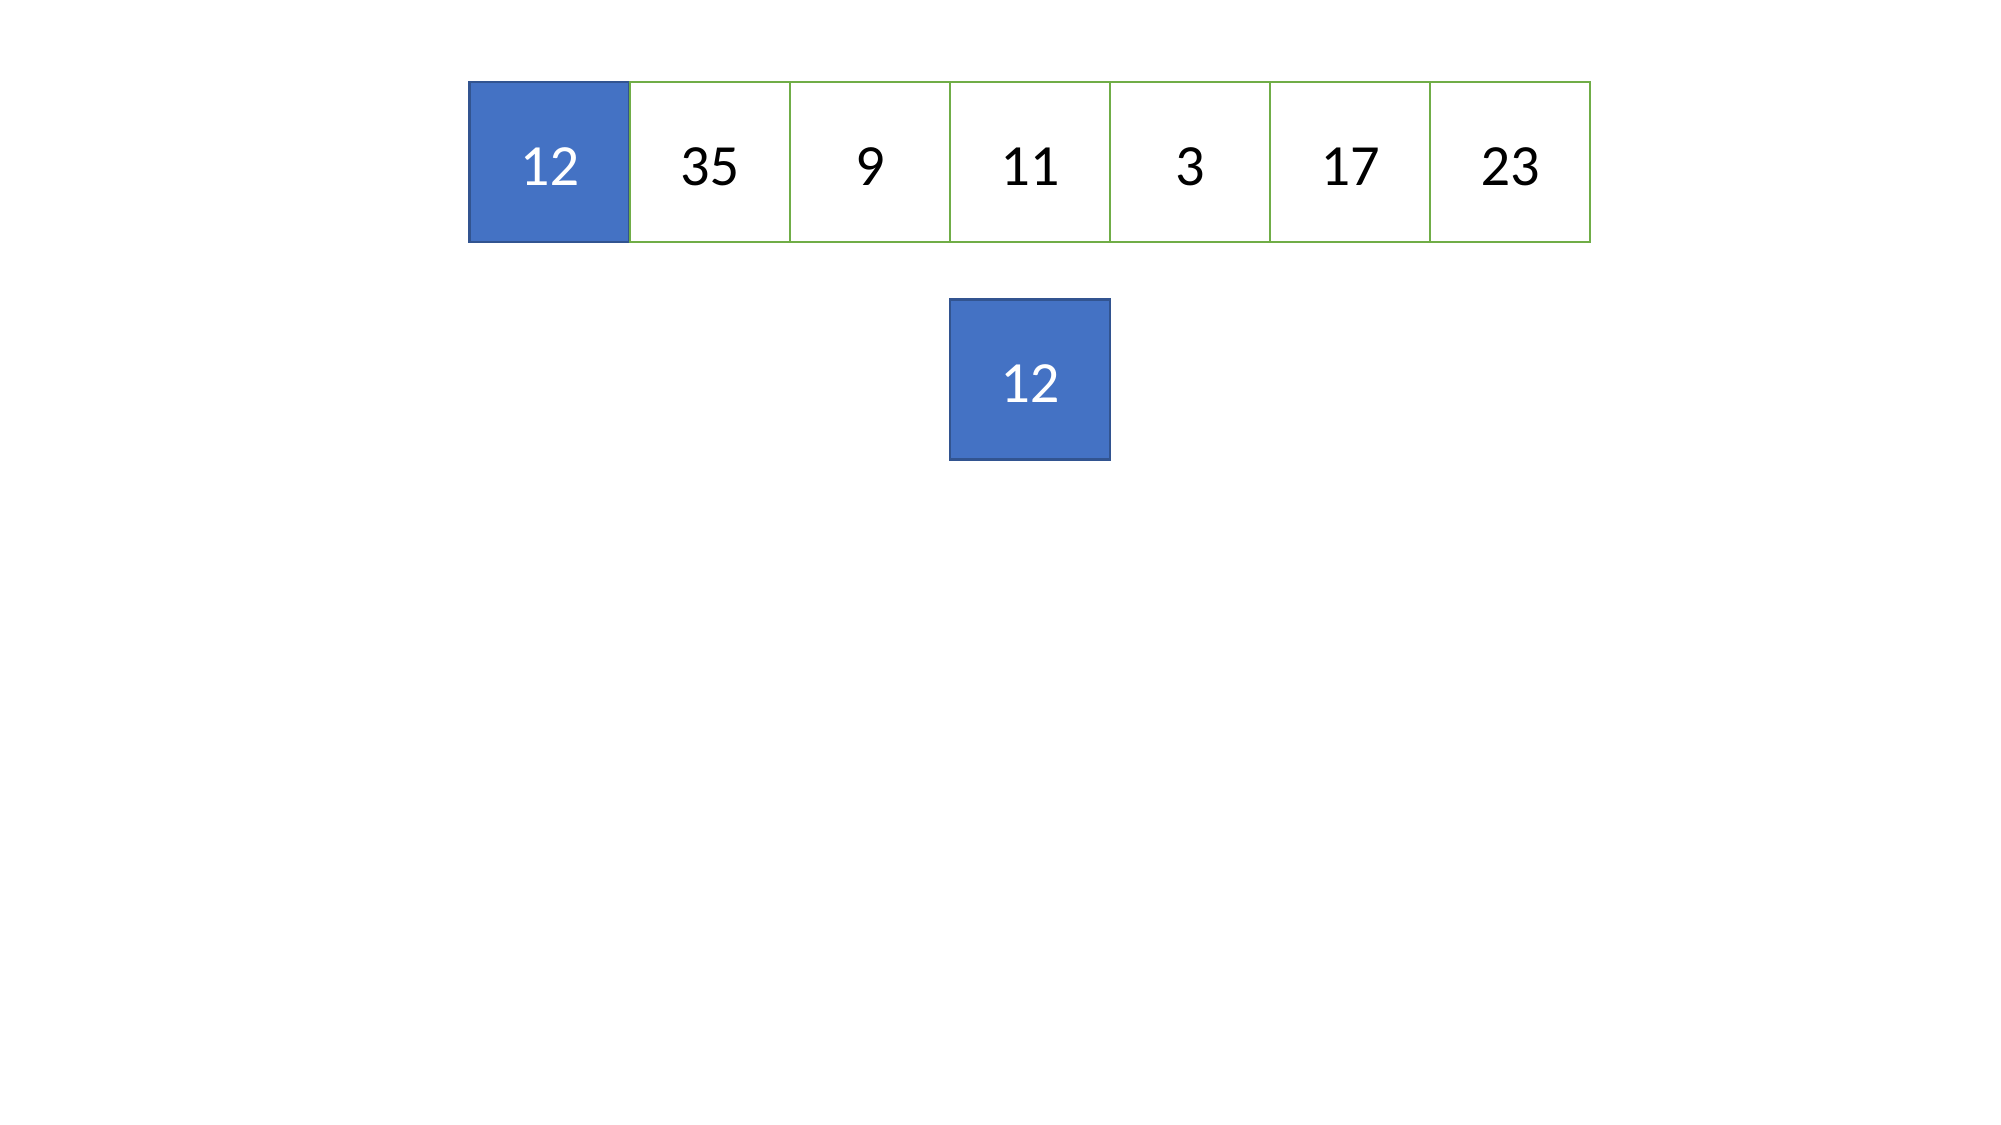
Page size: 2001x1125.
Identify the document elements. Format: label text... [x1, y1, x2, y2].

text_box 17 [1269, 81, 1429, 243]
text_box 9 [789, 81, 949, 243]
text_box 12 [949, 298, 1111, 461]
text_box 11 [949, 81, 1109, 243]
text_box 23 [1429, 81, 1591, 243]
text_box 35 [629, 81, 789, 243]
text_box 3 [1109, 81, 1269, 243]
text_box 12 [468, 81, 629, 243]
